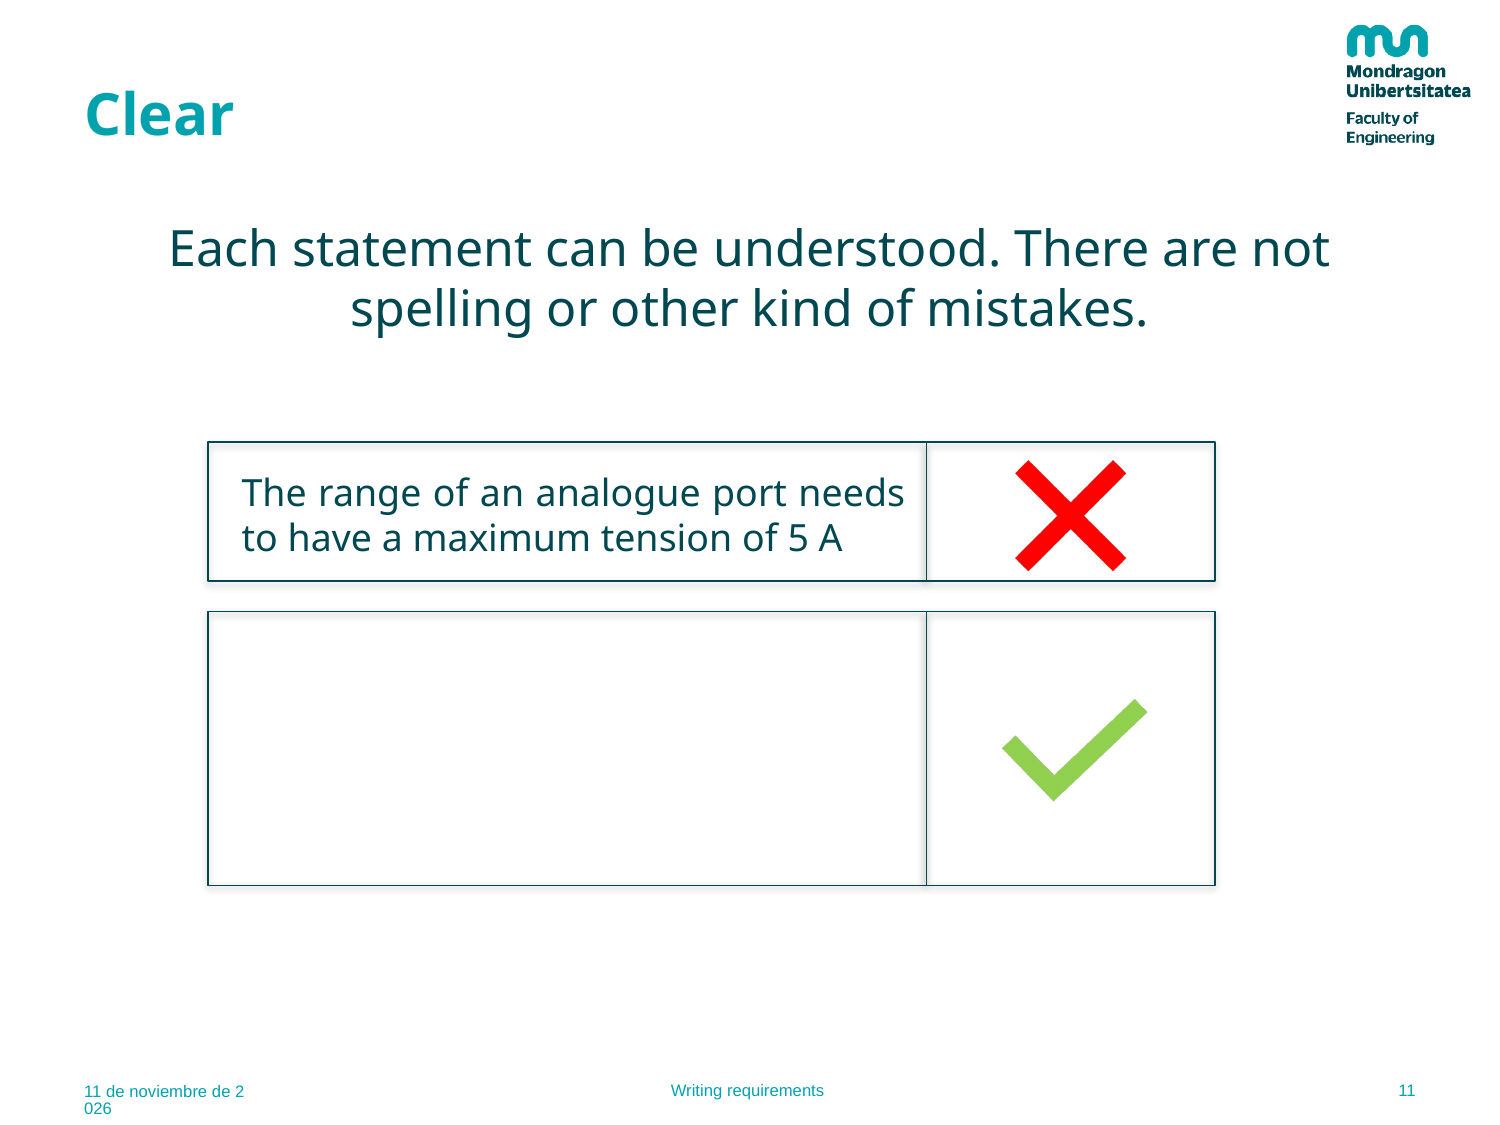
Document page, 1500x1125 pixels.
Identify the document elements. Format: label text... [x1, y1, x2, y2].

picture [999, 674, 1151, 825]
picture [1319, 0, 1500, 170]
title Clear [69, 77, 1327, 148]
text_box [926, 611, 1216, 886]
footer Writing requirements [356, 1059, 1140, 1120]
slide_number 11 [1248, 1059, 1431, 1120]
text_box [207, 441, 925, 582]
text_box The range of an analogue port needs to have a maximum tension of 5 A [226, 462, 921, 567]
text_box [207, 611, 924, 886]
picture [995, 440, 1147, 591]
list Each statement can be understood. There are not spelling or other kind of mistakes. [69, 209, 1431, 999]
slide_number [69, 1060, 263, 1121]
text_box [1149, 441, 1216, 582]
text_box [926, 441, 992, 582]
